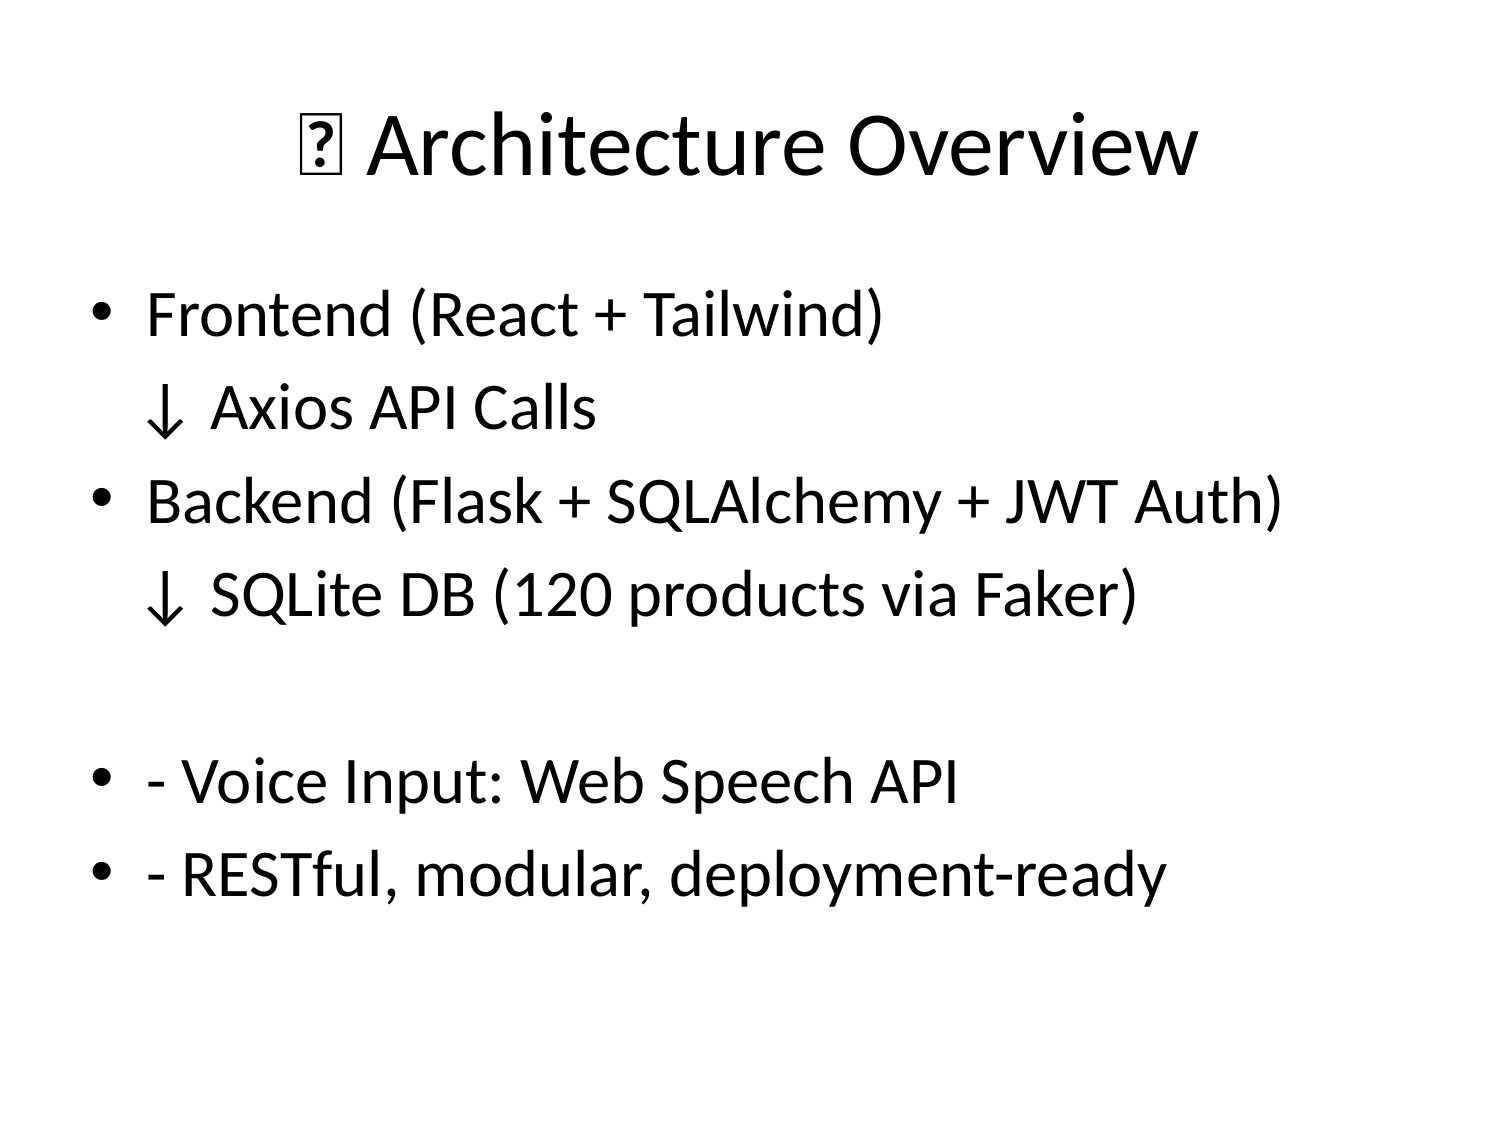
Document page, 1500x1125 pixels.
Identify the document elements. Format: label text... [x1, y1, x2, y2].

list Frontend (React + Tailwind) ↓ Axios API Calls Backend (Flask + SQLAlchemy + JWT Auth) ↓ SQLite DB (120 products via Faker) - Voice Input: Web Speech API - RESTful, modular, deployment-ready [75, 262, 1425, 1005]
title 📐 Architecture Overview [75, 45, 1425, 233]
